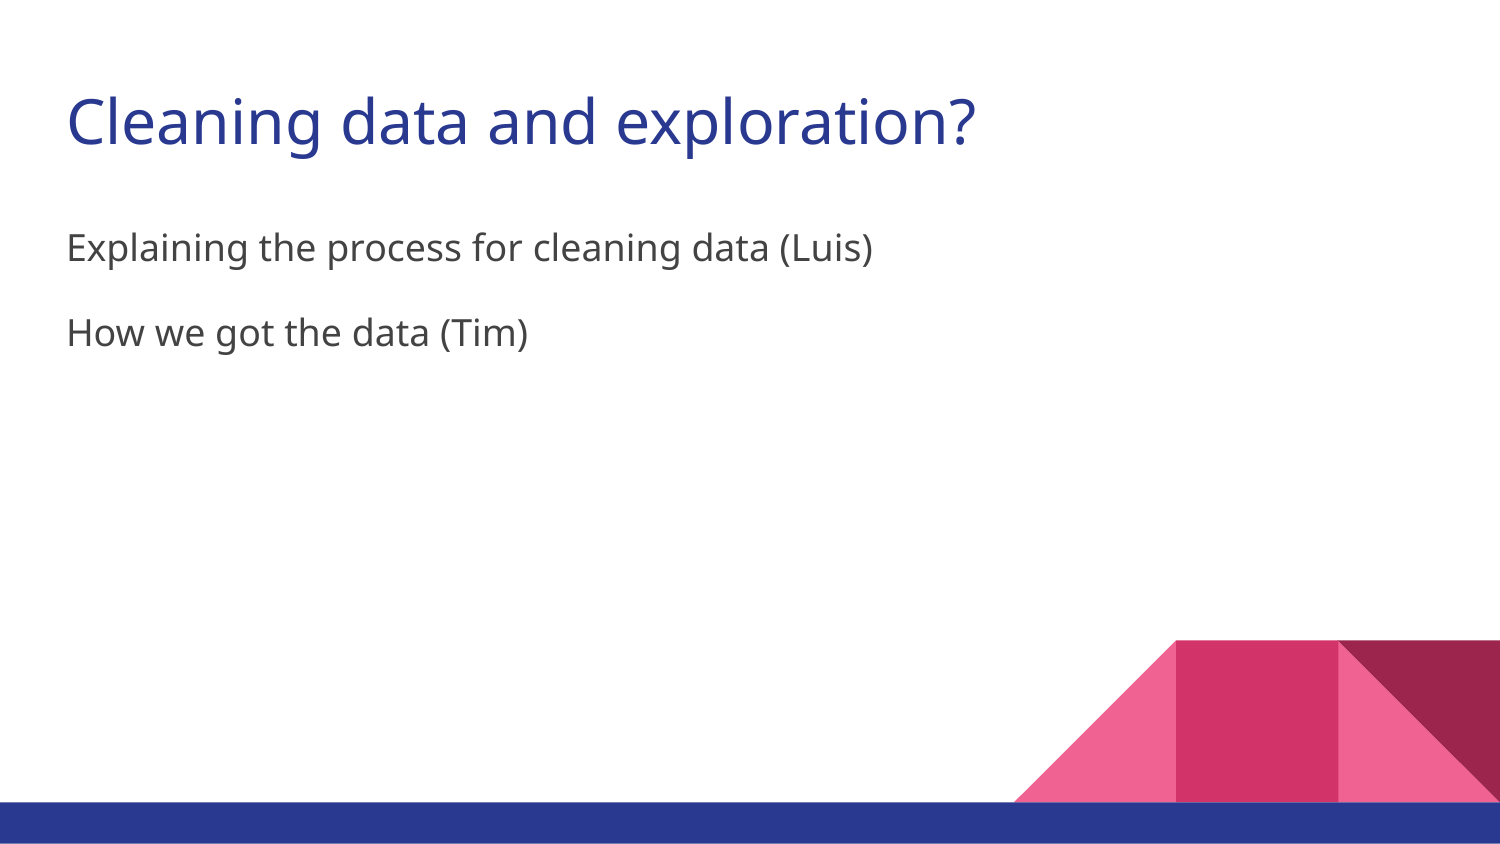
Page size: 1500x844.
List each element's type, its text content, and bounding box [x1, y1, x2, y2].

title Cleaning data and exploration? [51, 67, 1449, 167]
list Explaining the process for cleaning data (Luis) How we got the data (Tim) [51, 201, 1449, 750]
